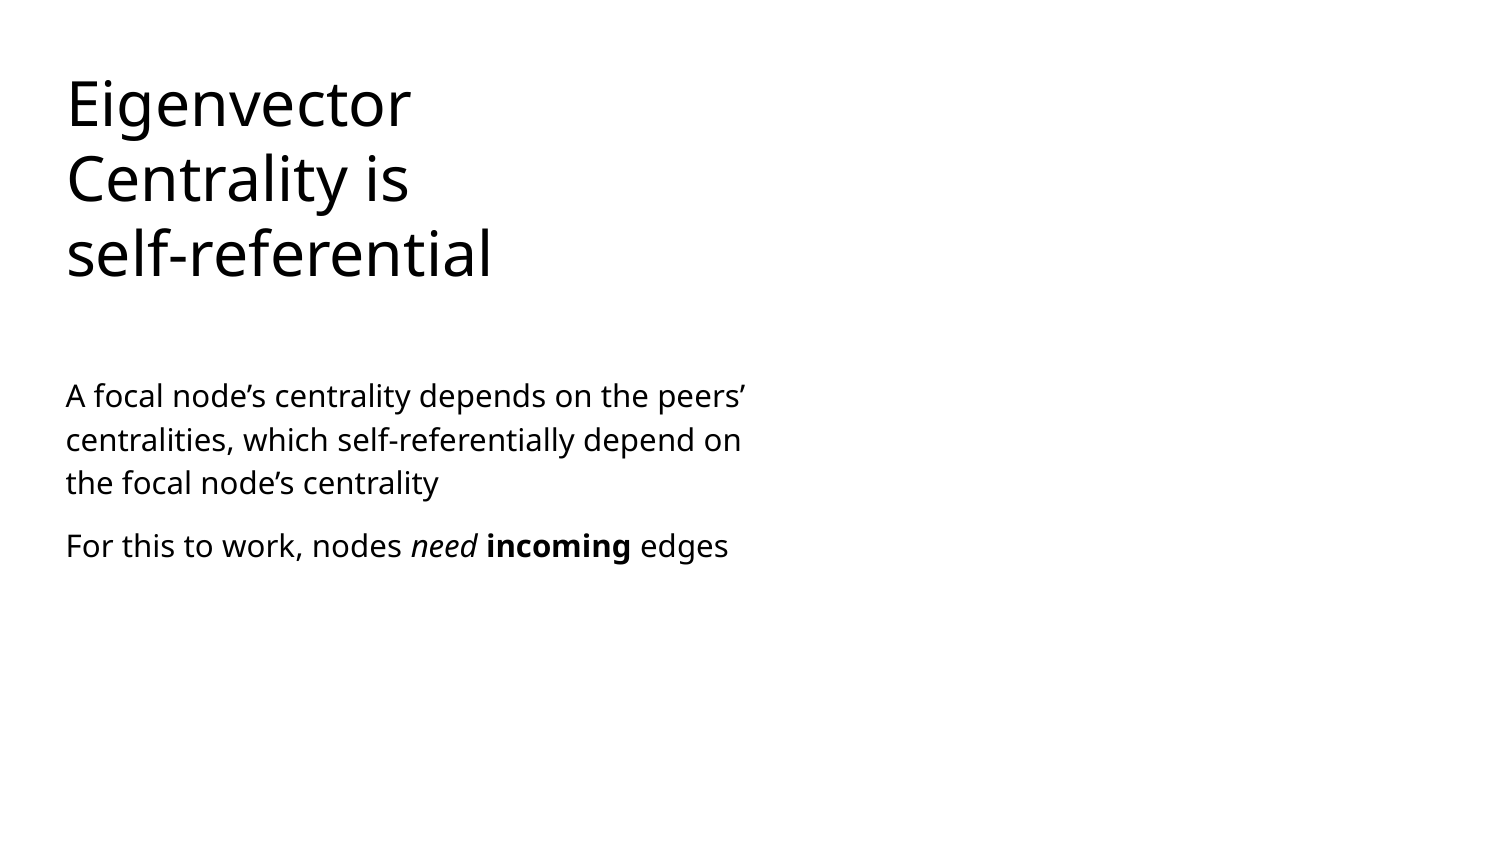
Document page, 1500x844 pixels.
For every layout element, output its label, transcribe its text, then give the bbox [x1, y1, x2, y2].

title Eigenvector Centrality is self-referential [51, 35, 513, 319]
text_box A focal node’s centrality depends on the peers’ centralities, which self-referentially depend on the focal node’s centrality For this to work, nodes need incoming edges [50, 356, 781, 580]
